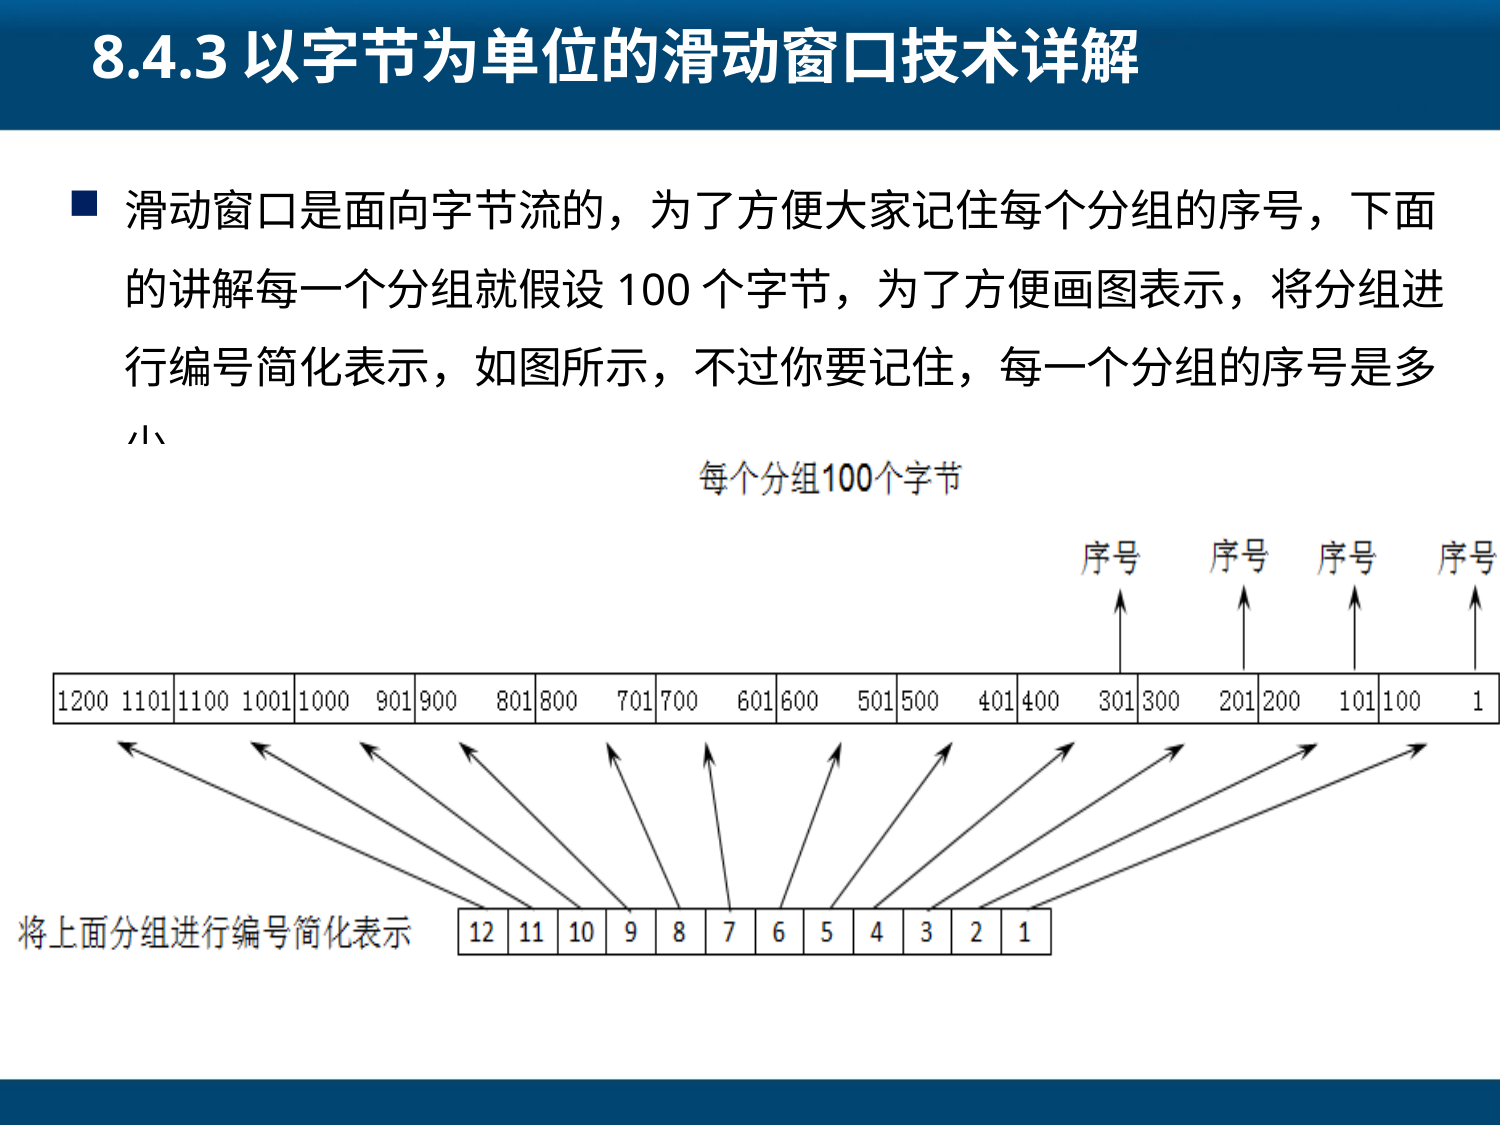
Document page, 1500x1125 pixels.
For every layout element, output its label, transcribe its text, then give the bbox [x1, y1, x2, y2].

list 滑动窗口是面向字节流的，为了方便大家记住每个分组的序号，下面的讲解每一个分组就假设100个字节，为了方便画图表示，将分组进行编号简化表示，如图所示，不过你要记住，每一个分组的序号是多少。 [53, 149, 1483, 444]
title 8.4.3以字节为单位的滑动窗口技术详解 [76, 19, 1427, 100]
picture [0, 0, 1500, 1125]
